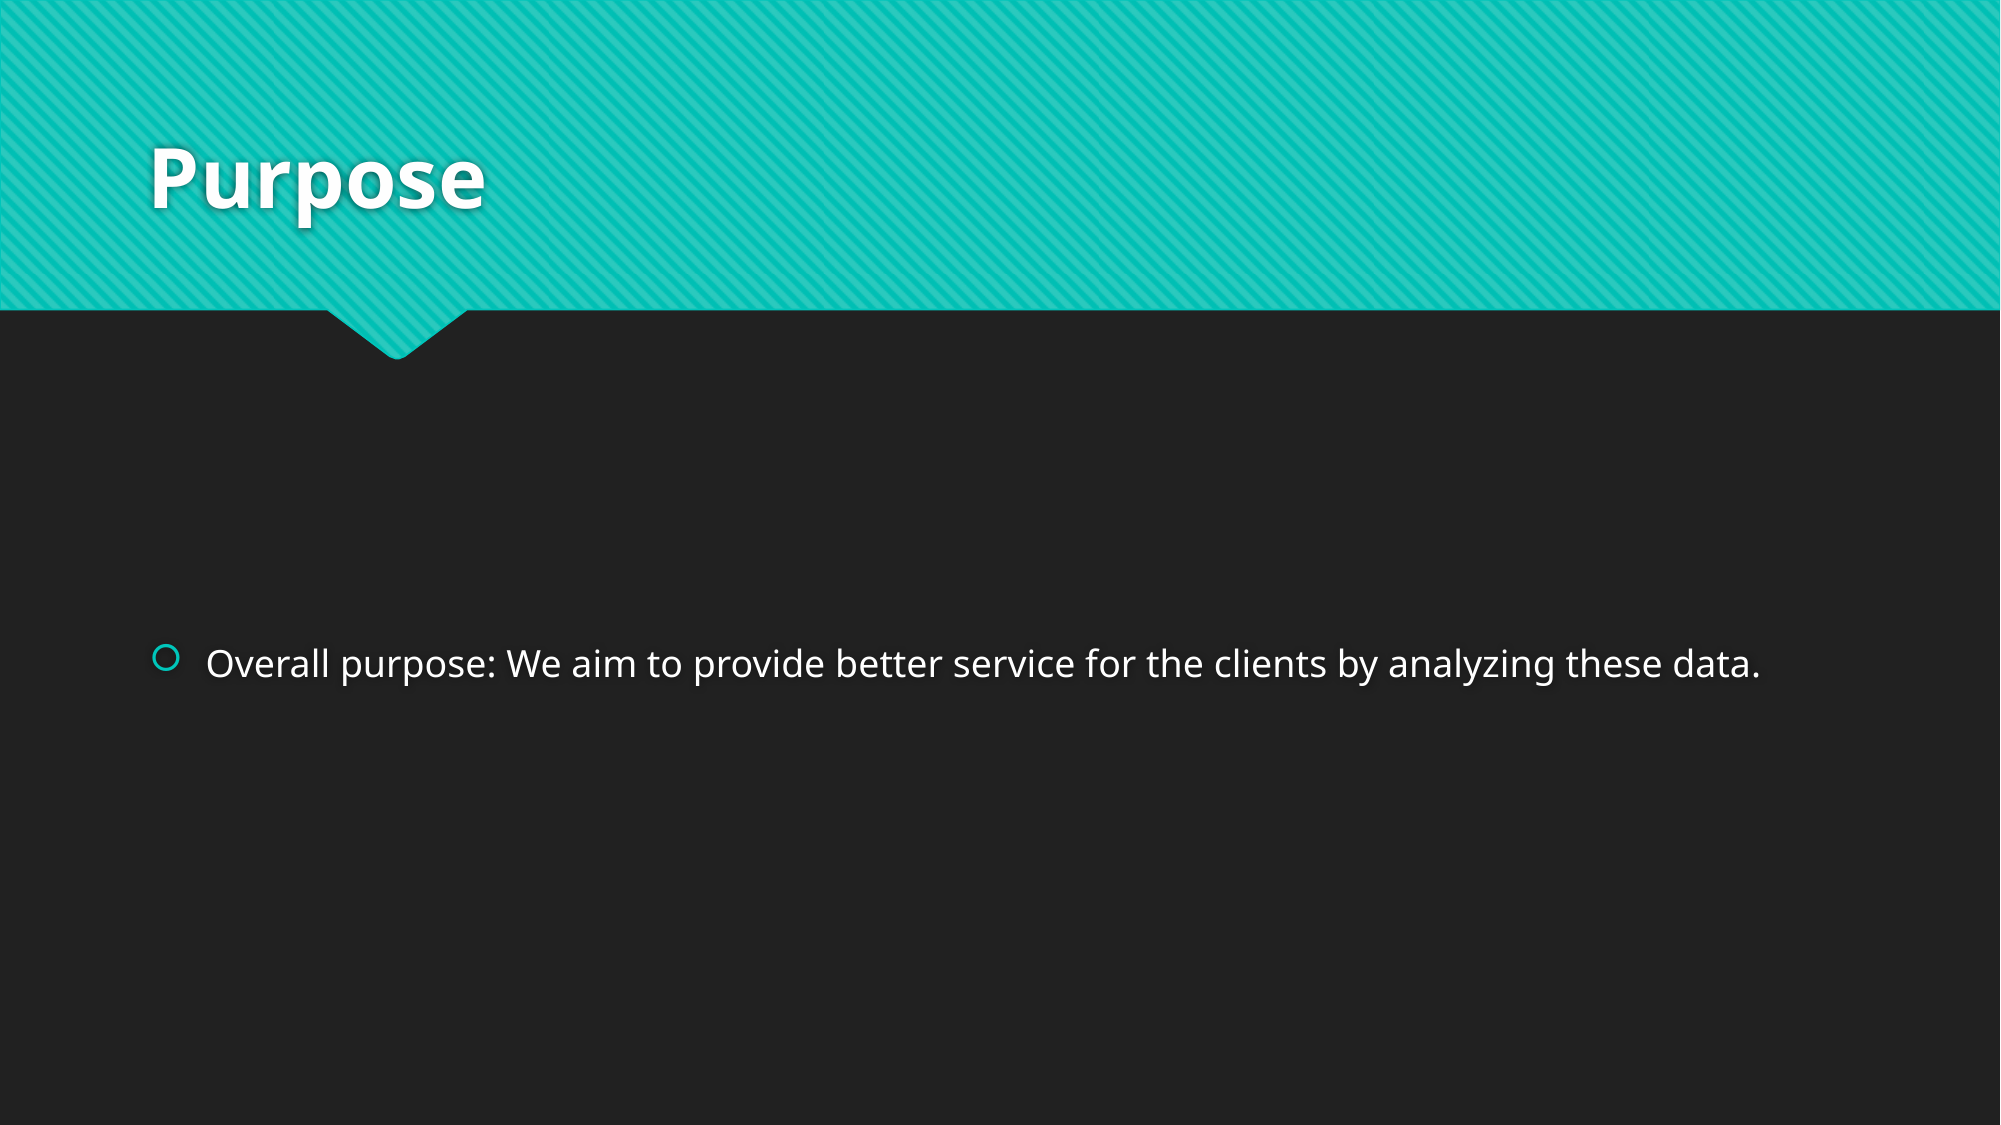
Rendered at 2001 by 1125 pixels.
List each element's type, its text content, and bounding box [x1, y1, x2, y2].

title Purpose [132, 73, 1868, 233]
list Overall purpose: We aim to provide better service for the clients by analyzing these data. [134, 364, 1866, 962]
